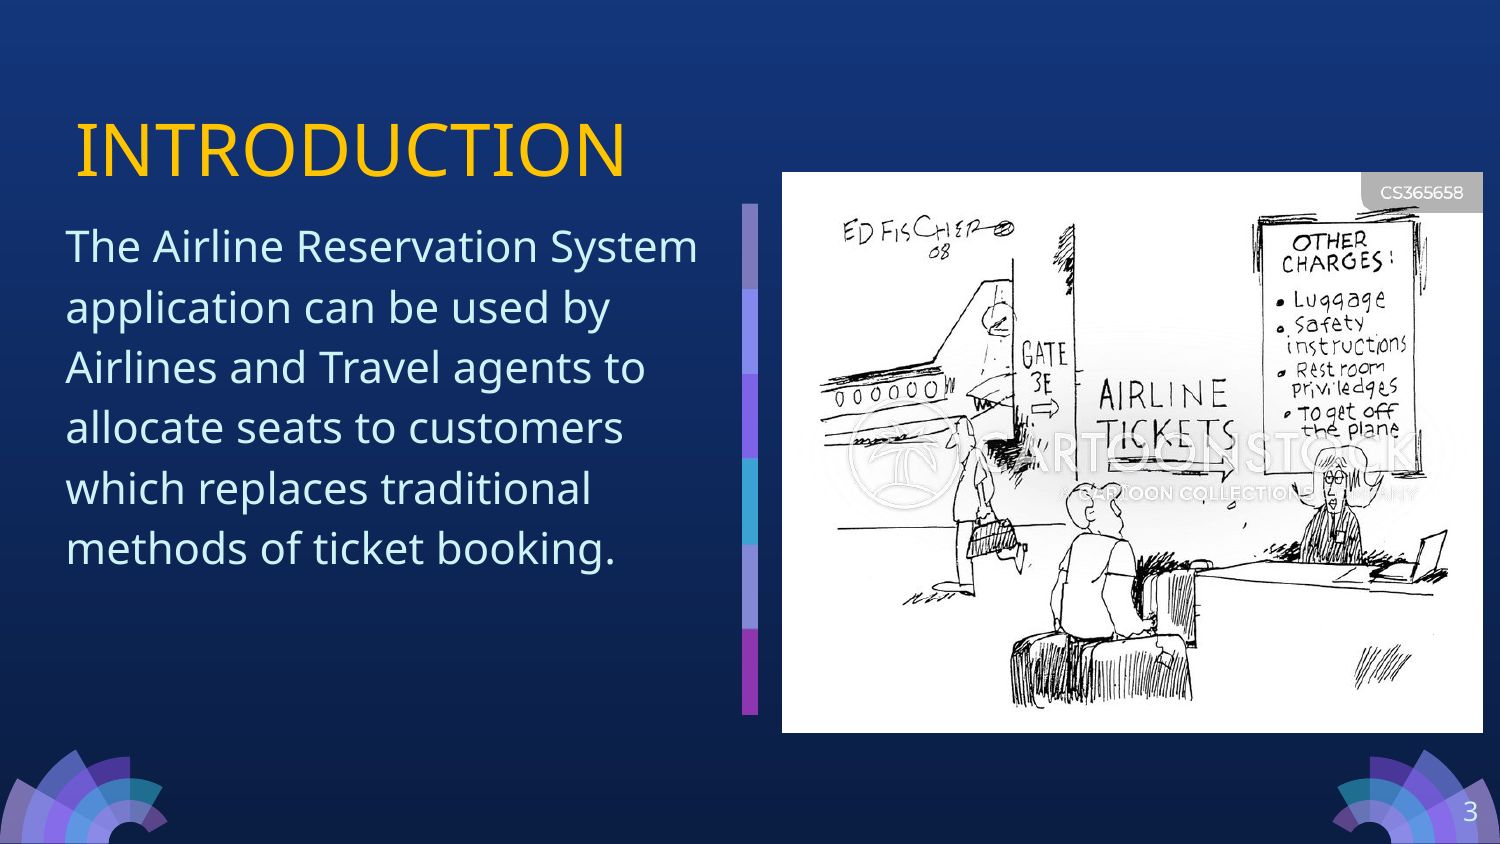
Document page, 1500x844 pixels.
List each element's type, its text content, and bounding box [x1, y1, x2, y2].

picture [782, 171, 1483, 733]
slide_number ‹#› [1403, 779, 1494, 844]
list The Airline Reservation System application can be used by Airlines and Travel agents to allocate seats to customers which replaces traditional methods of ticket booking. [50, 196, 750, 679]
title INTRODUCTION [60, 88, 1382, 183]
